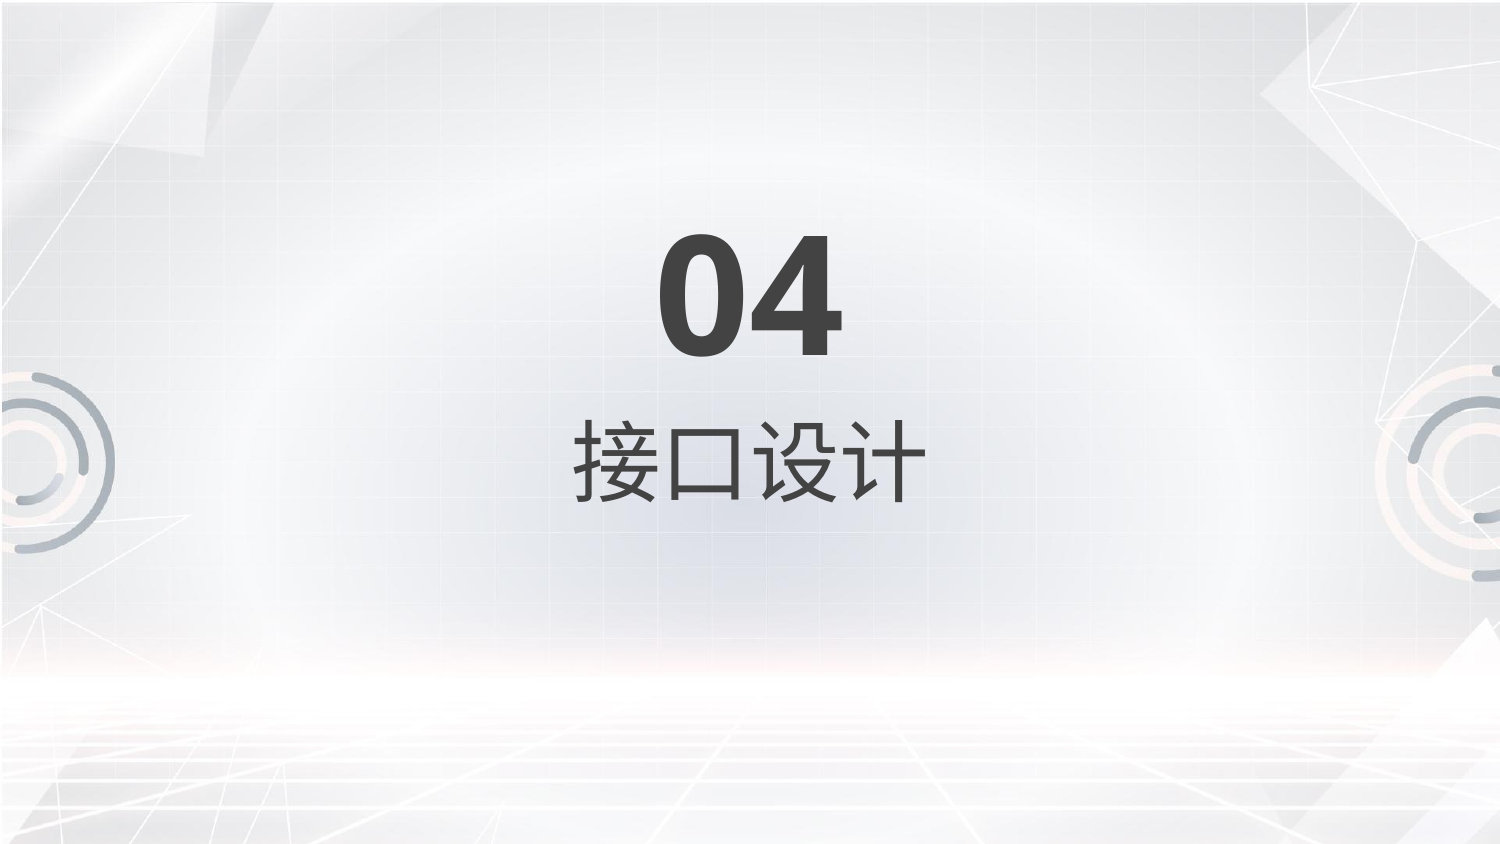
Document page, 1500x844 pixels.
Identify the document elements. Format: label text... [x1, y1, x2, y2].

picture [0, 0, 1500, 844]
title 04 [392, 174, 1108, 377]
title 接口设计 [392, 390, 1108, 529]
